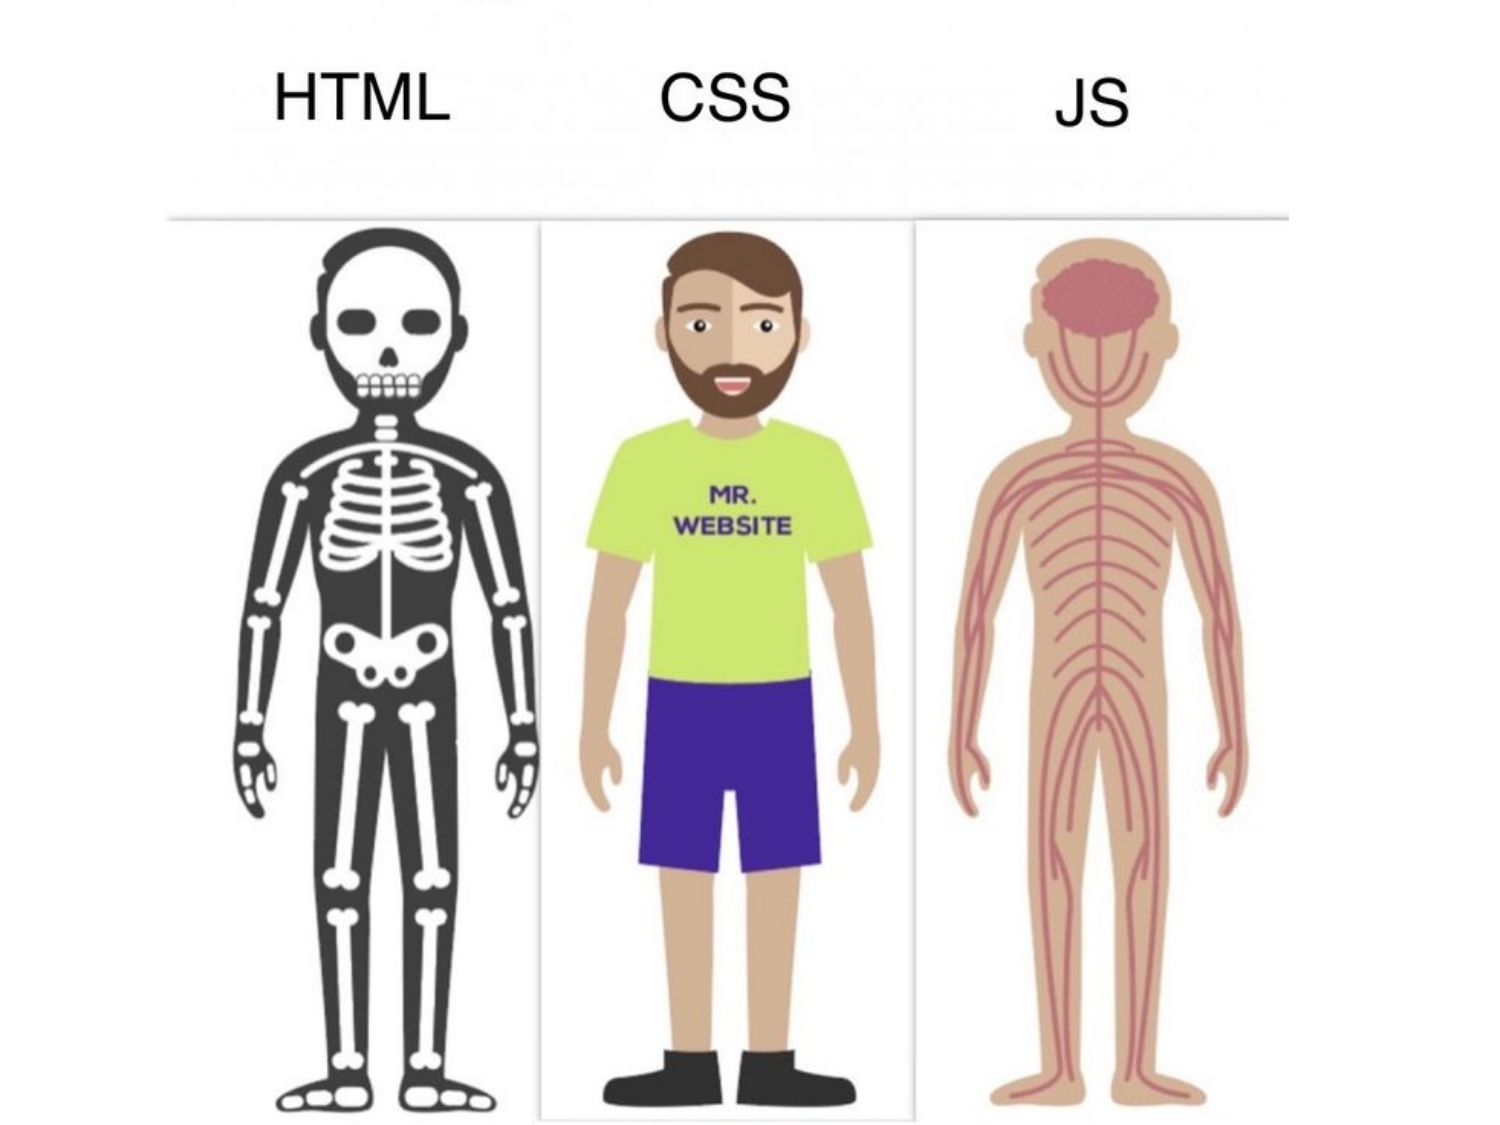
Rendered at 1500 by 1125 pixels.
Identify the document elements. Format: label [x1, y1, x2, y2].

list [163, 0, 1290, 1125]
